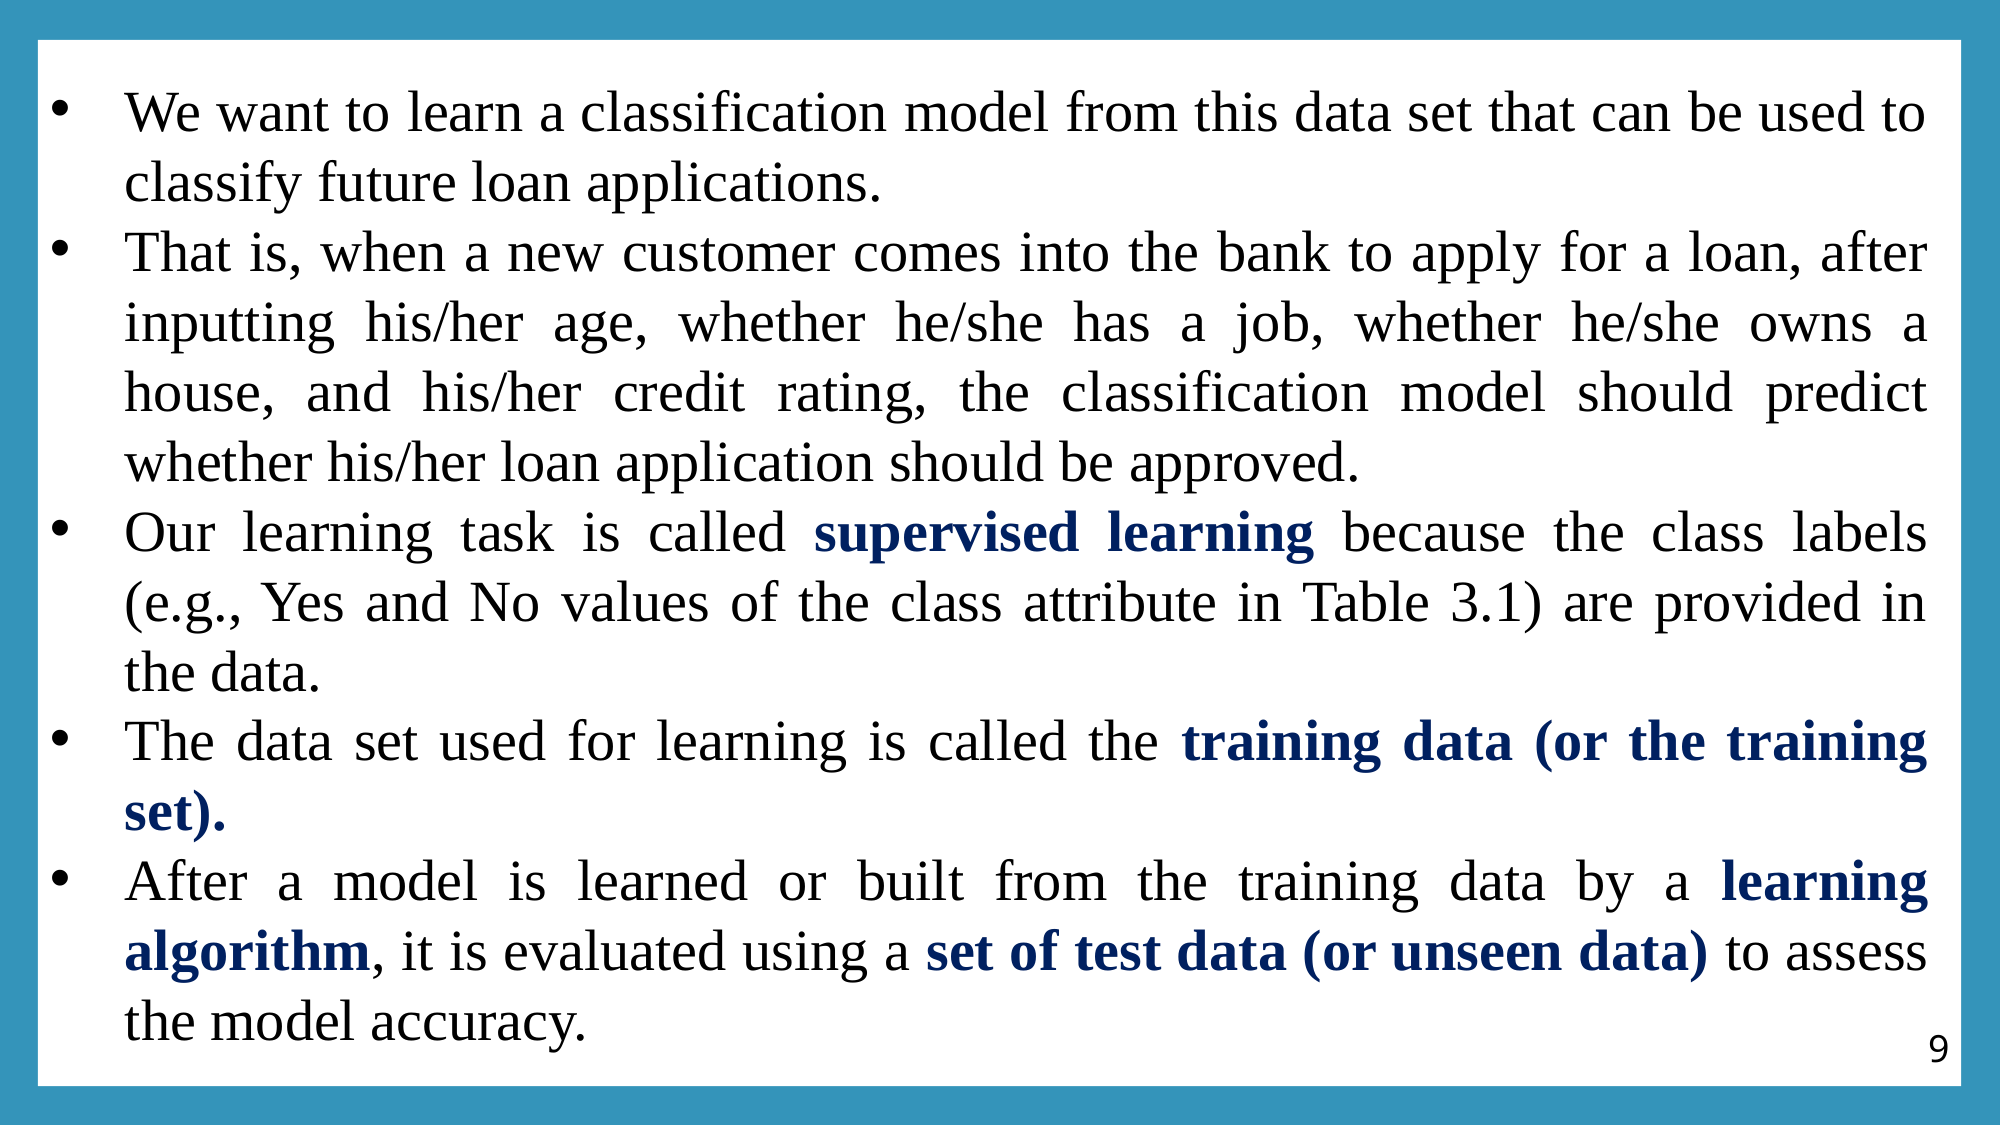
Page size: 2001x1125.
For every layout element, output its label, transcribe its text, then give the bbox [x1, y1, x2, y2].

text_box We want to learn a classification model from this data set that can be used to classify future loan applications. That is, when a new customer comes into the bank to apply for a loan, after inputting his/her age, whether he/she has a job, whether he/she owns a house, and his/her credit rating, the classification model should predict whether his/her loan application should be approved. Our learning task is called supervised learning because the class labels (e.g., Yes and No values of the class attribute in Table 3.1) are provided in the data. The data set used for learning is called the training data (or the training set). After a model is learned or built from the training data by a learning algorithm, it is evaluated using a set of test data (or unseen data) to assess the model accuracy. [35, 65, 1944, 1060]
slide_number 9 [1684, 1020, 1965, 1081]
